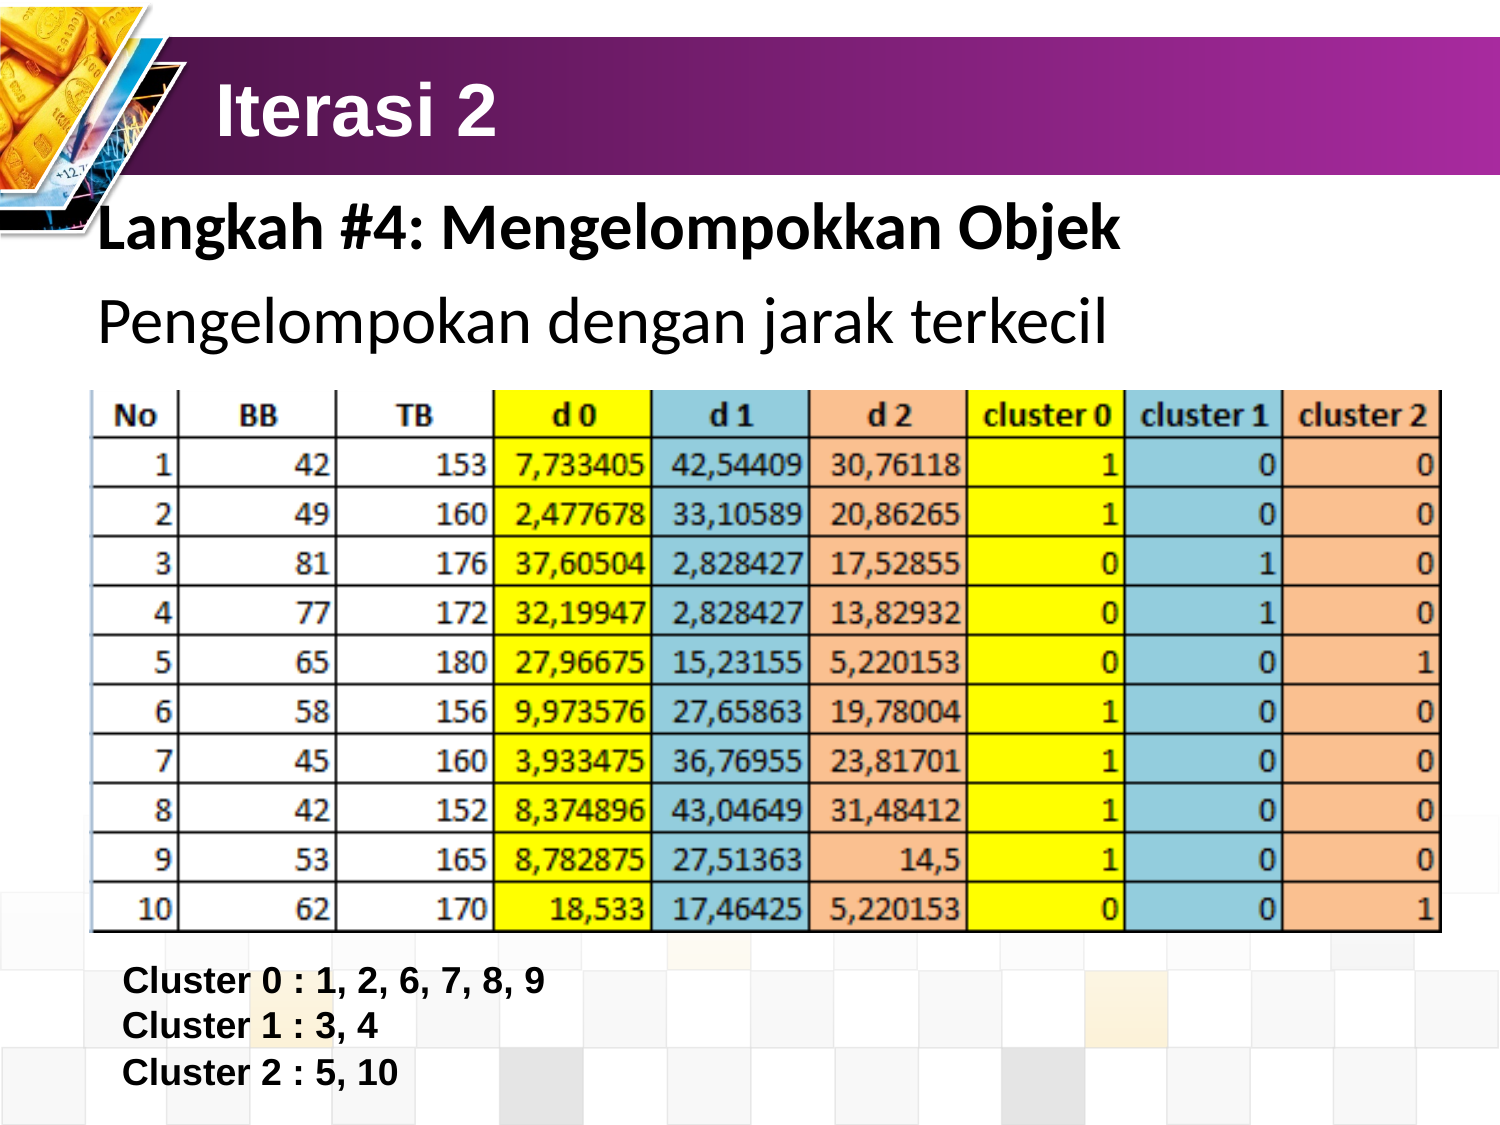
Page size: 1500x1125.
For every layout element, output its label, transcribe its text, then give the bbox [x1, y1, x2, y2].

picture [0, 0, 190, 243]
list Langkah #4: Mengelompokkan Objek Pengelompokan dengan jarak terkecil [81, 175, 1426, 1038]
text_box Cluster 1 : 3, 4 [107, 994, 393, 1040]
text_box Cluster 2 : 5, 10 [107, 1040, 414, 1101]
text_box Cluster 0 : 1, 2, 6, 7, 8, 9 [107, 949, 561, 1009]
title Iterasi 2 [199, 37, 1413, 175]
picture [88, 390, 1442, 933]
